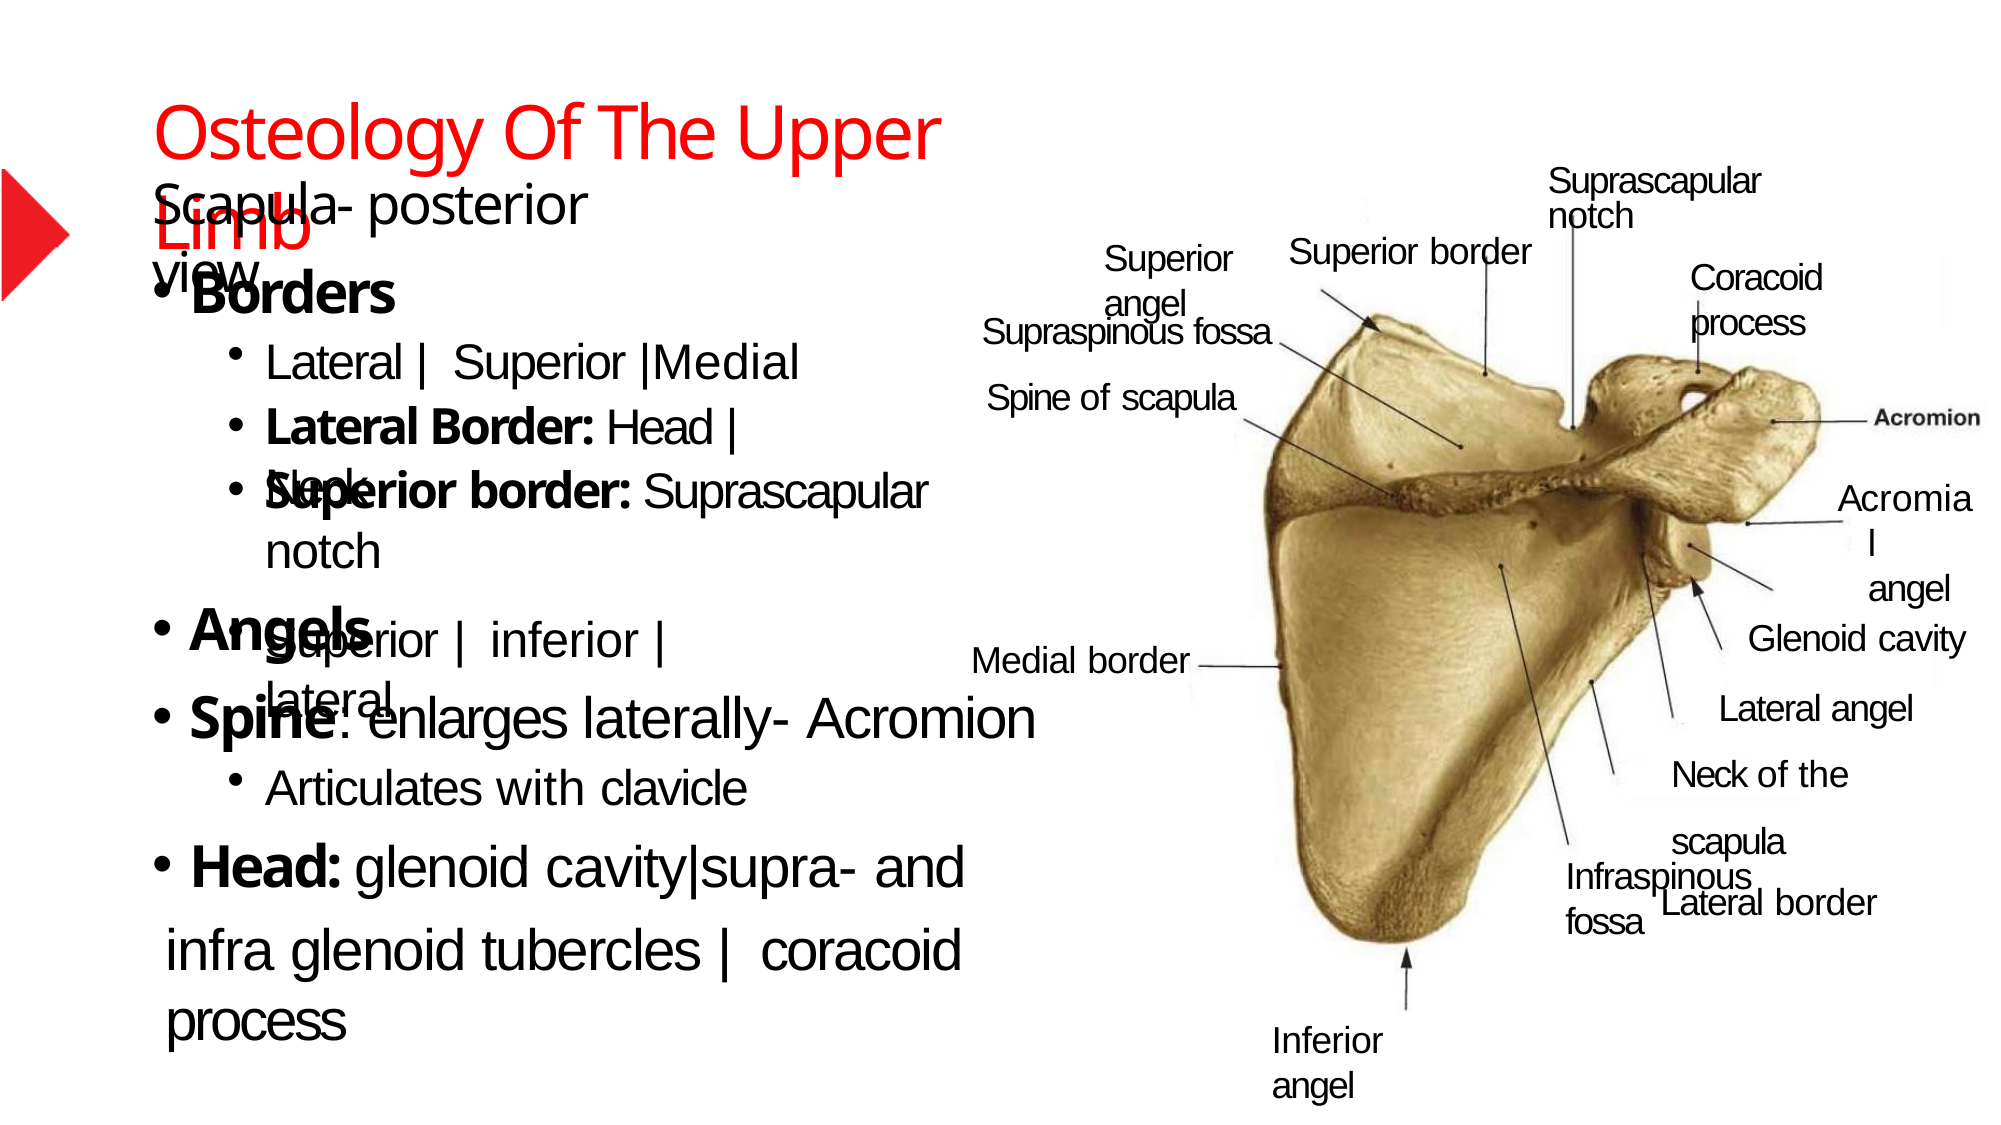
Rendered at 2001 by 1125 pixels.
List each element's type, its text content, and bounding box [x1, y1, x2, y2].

text_box Inferior angel [1269, 1014, 1478, 1107]
text_box Superior | inferior | lateral [225, 604, 809, 672]
text_box Superior angel [1101, 231, 1327, 324]
text_box Coracoid process [1687, 250, 1951, 343]
text_box Medial border [968, 633, 1191, 681]
text_box Supraspinous fossa Spine of scapula [979, 282, 1283, 419]
text_box [1, 169, 71, 301]
title Osteology Of The Upper Limb [150, 82, 1042, 273]
text_box Infraspinous fossa [1563, 849, 1842, 942]
text_box [1188, 197, 1987, 1013]
text_box Suprascapular notch Superior border [1286, 163, 1860, 272]
text_box Acromial angel Glenoid cavity Lateral angel Neck of the scapula Lateral border [1611, 472, 1996, 924]
text_box Superior border: Suprascapular notch Angels [150, 444, 1034, 662]
text_box Spine: enlarges laterally- Acromion Articulates with clavicle Head: glenoid cavity|supra- and infra glenoid tubercles | coracoid process [150, 672, 1147, 1053]
text_box Scapula- posterior view [150, 166, 681, 246]
text_box Borders Lateral | Superior |Medial Lateral Border: Head | Neck [150, 246, 840, 444]
